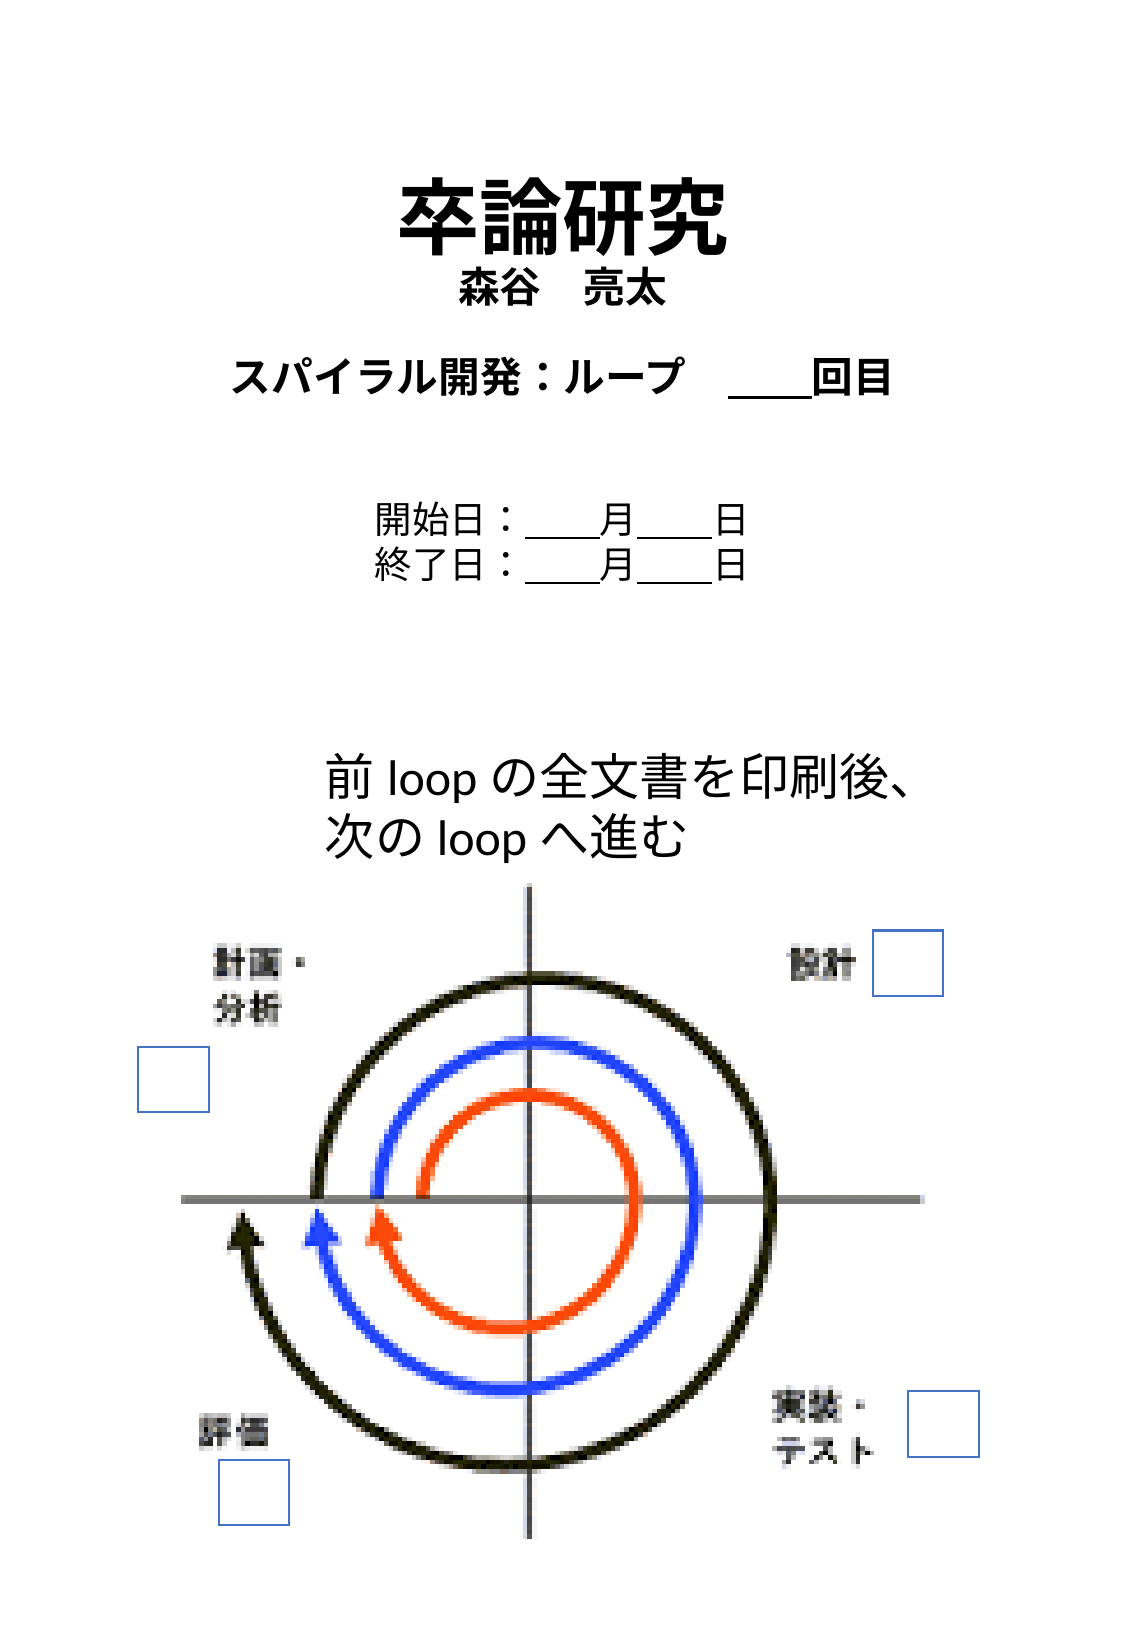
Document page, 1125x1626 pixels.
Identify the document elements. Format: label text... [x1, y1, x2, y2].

text_box [137, 1046, 181, 1113]
text_box 前loopの全文書を印刷後、 次のloopへ進む [310, 738, 1125, 873]
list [181, 874, 944, 1572]
text_box 開始日： 月 日 終了日： 月 日 [360, 488, 765, 594]
text_box [944, 1390, 980, 1458]
title 卒論研究 森谷 亮太 スパイラル開発：ループ 回目 [77, 132, 1048, 447]
